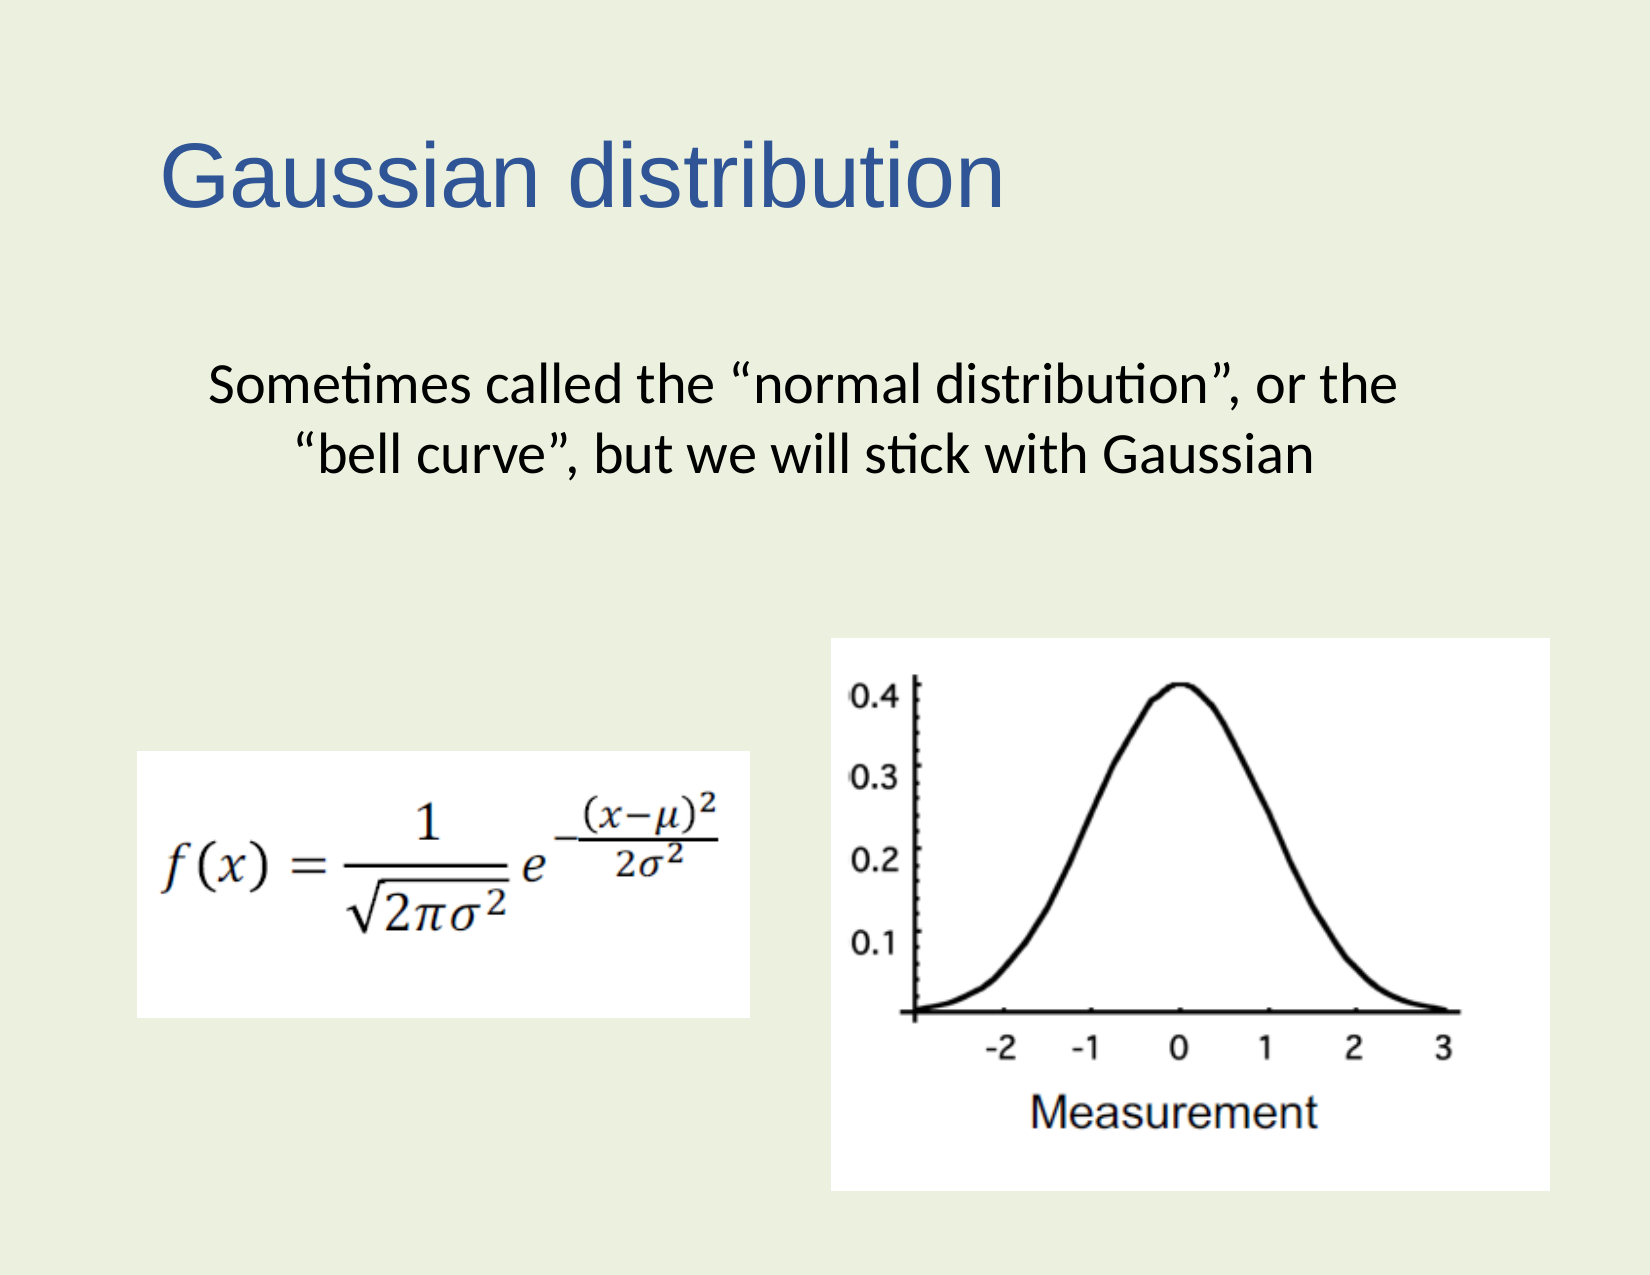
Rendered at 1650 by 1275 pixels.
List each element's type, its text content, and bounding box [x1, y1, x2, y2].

text_box Sometimes called the “normal distribution”, or the “bell curve”, but we will stick with Gaussian [154, 337, 1454, 493]
picture [831, 638, 1550, 1192]
title Gaussian distribution [157, 112, 1019, 329]
picture [137, 751, 750, 1019]
